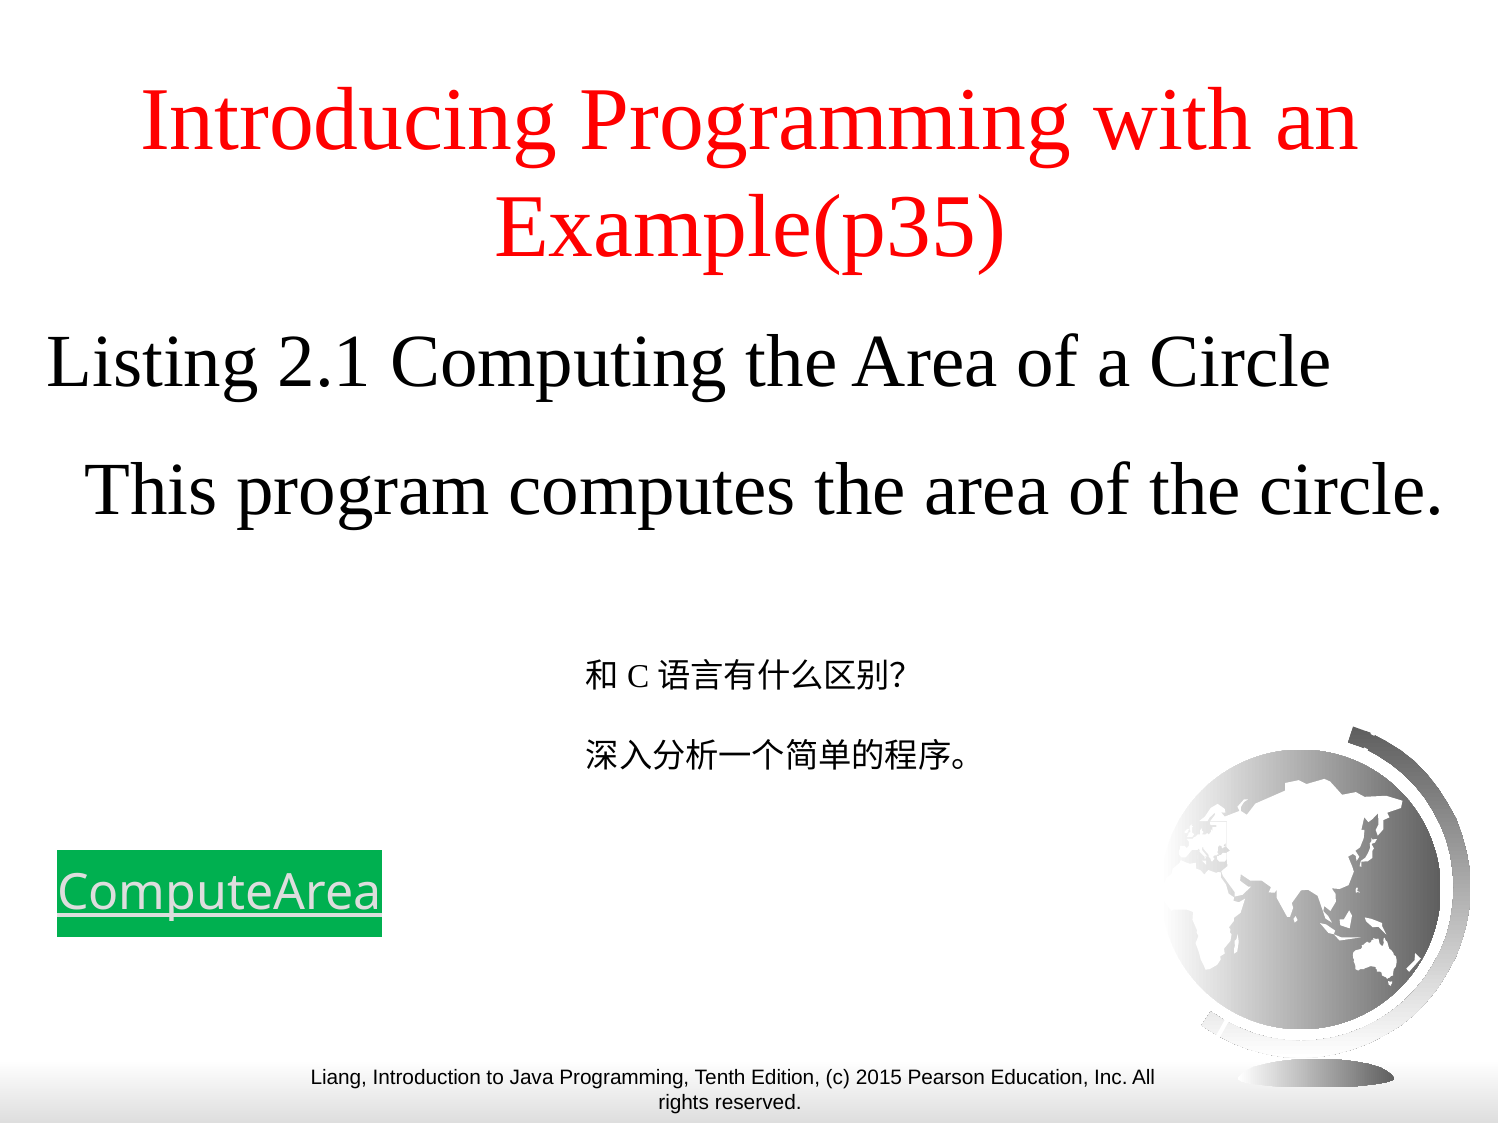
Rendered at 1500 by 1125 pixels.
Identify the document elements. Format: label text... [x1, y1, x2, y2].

list Listing 2.1 Computing the Area of a Circle This program computes the area of the circle. [31, 304, 1462, 563]
text_box 和C语言有什么区别？ 深入分析一个简单的程序。 [571, 646, 1155, 782]
title Introducing Programming with an Example(p35) [112, 50, 1388, 285]
slide_number [1074, 1049, 1388, 1125]
text_box ComputeArea [57, 849, 383, 938]
